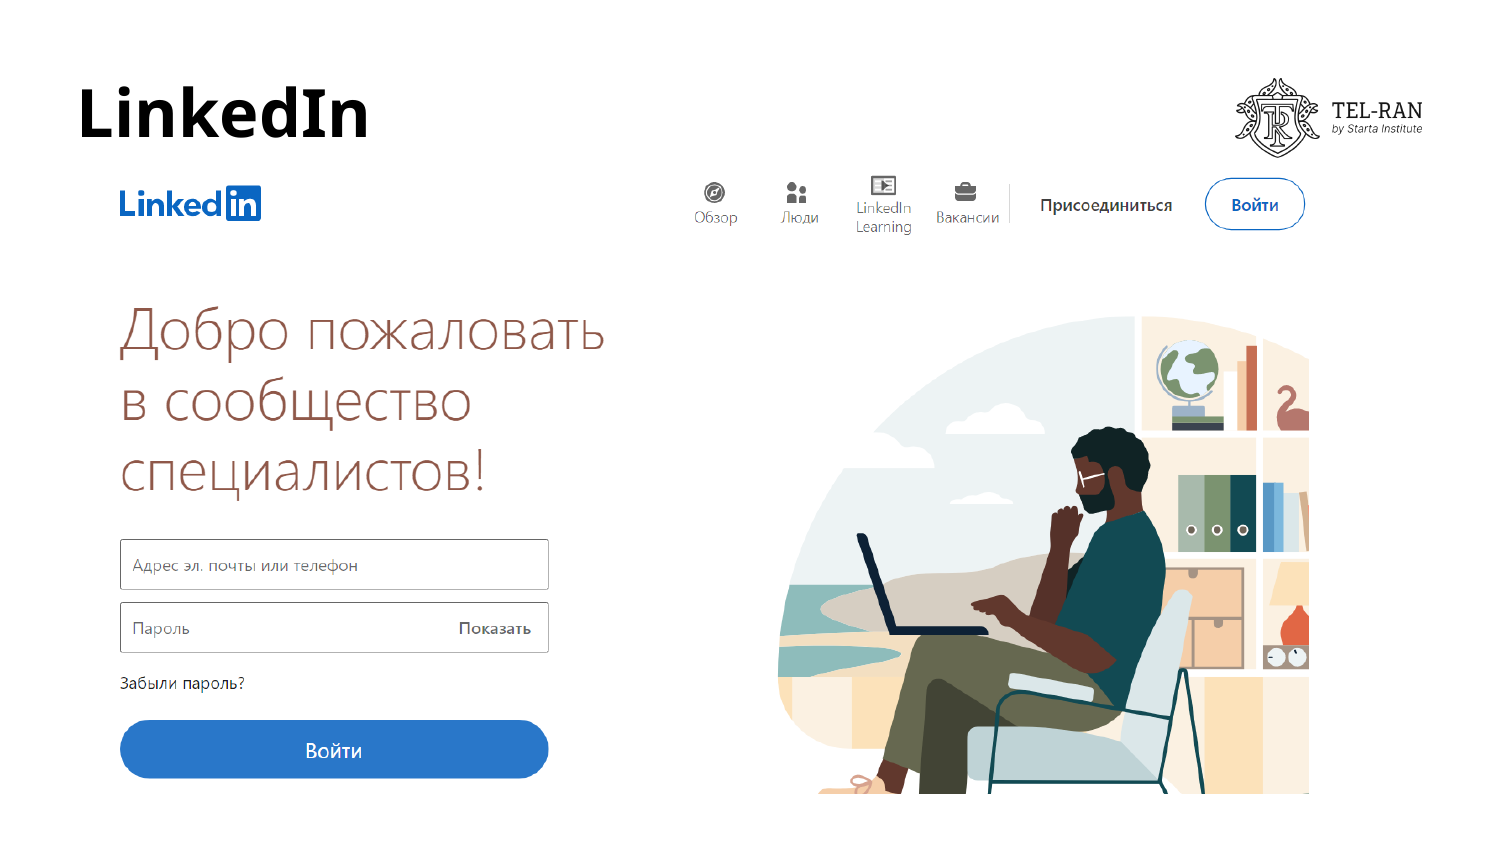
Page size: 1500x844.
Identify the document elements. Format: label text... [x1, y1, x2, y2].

picture [76, 174, 1310, 794]
picture [1234, 77, 1423, 159]
text_box LinkedIn [76, 79, 1080, 174]
